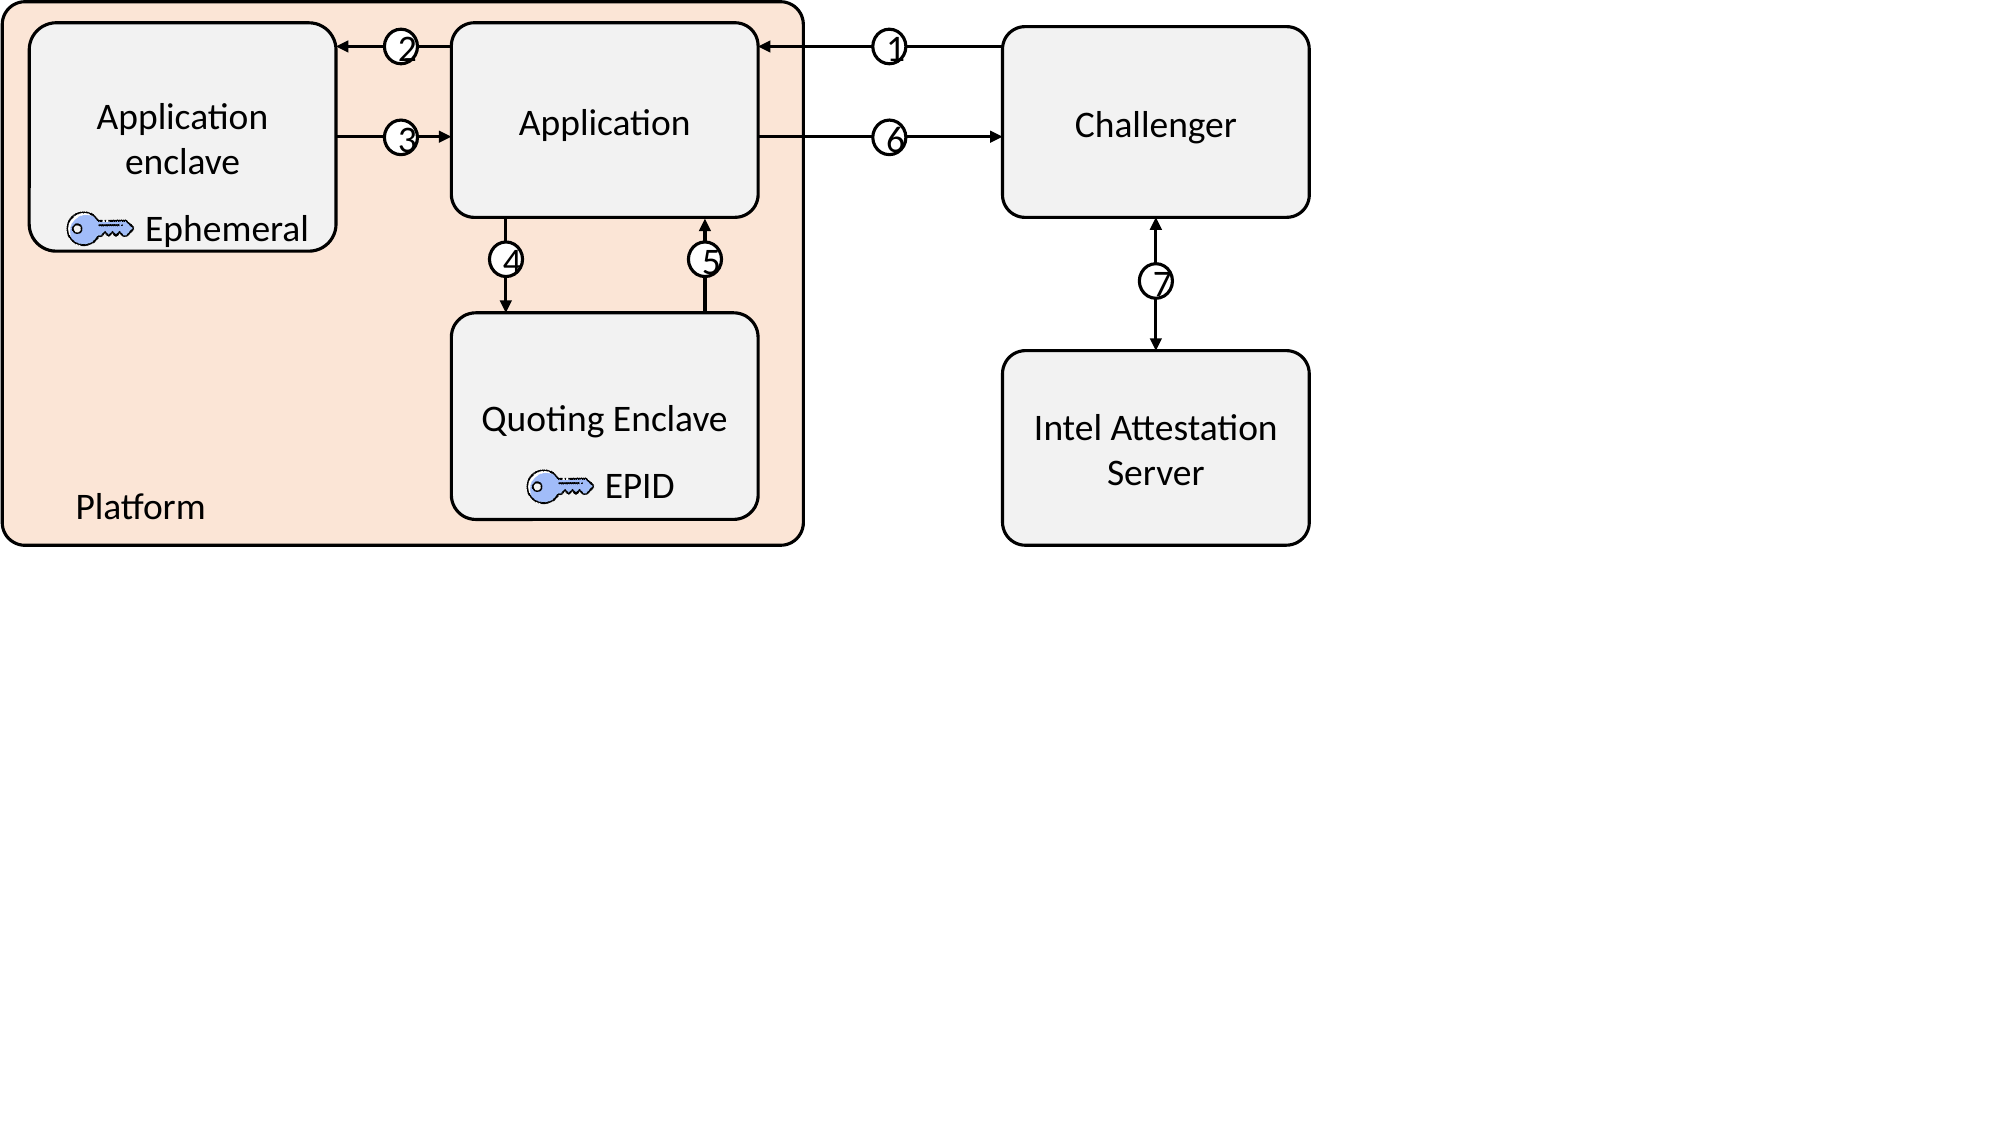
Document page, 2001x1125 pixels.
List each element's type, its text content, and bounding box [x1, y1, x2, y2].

text_box [1, 0, 805, 547]
text_box 5 [687, 241, 704, 278]
text_box 3 [383, 119, 419, 136]
text_box 4 [506, 240, 524, 278]
text_box 5 [706, 241, 723, 278]
text_box 6 [871, 119, 907, 136]
text_box 4 [488, 241, 505, 278]
text_box Quoting Enclave [450, 311, 760, 521]
text_box Application enclave [28, 21, 338, 253]
text_box 2 [383, 47, 419, 65]
text_box 1 [871, 47, 907, 65]
text_box Ephemeral [130, 196, 325, 257]
text_box 1 [871, 28, 907, 46]
text_box 6 [871, 137, 907, 156]
picture [520, 449, 590, 524]
text_box Intel Attestation Server [1001, 349, 1311, 547]
text_box Challenger [1001, 25, 1311, 219]
text_box 7 [1156, 262, 1174, 300]
picture [60, 191, 130, 266]
text_box 2 [383, 28, 419, 46]
text_box EPID [590, 453, 690, 514]
text_box 3 [383, 137, 419, 156]
text_box Platform [60, 474, 221, 535]
text_box 7 [1138, 262, 1155, 300]
text_box Application [450, 21, 760, 219]
